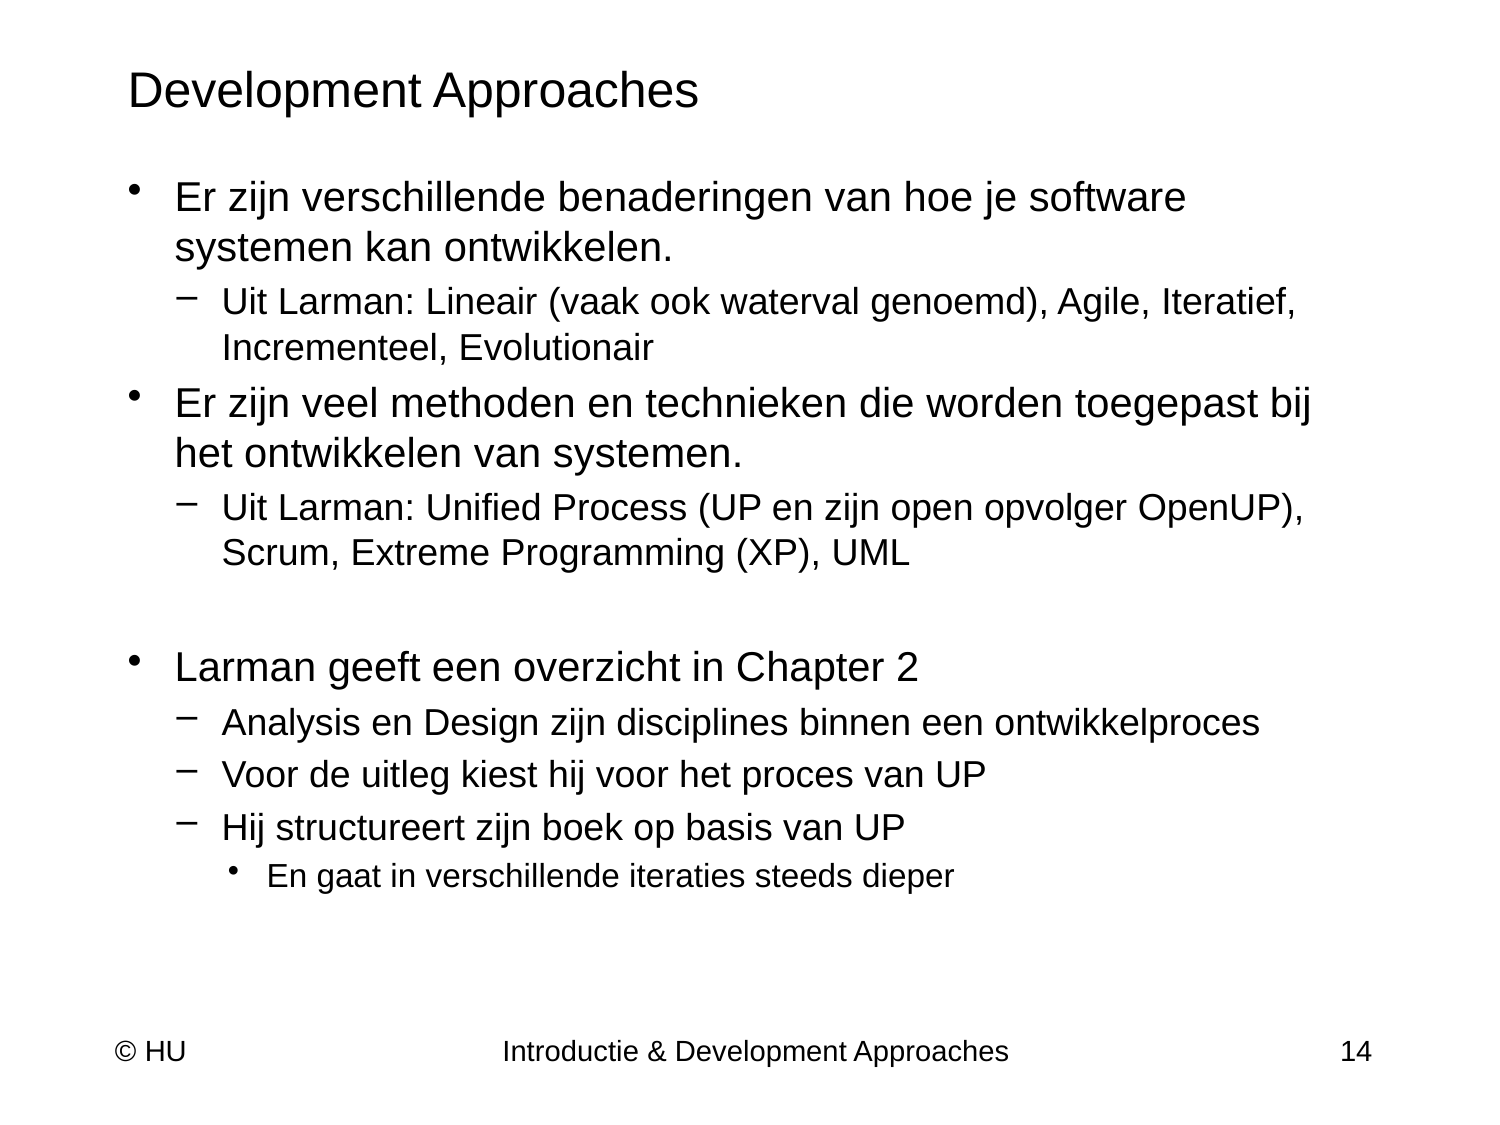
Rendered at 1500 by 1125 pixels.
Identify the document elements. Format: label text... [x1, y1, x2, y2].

title Development Approaches [112, 37, 1388, 138]
slide_number 14 [1224, 1024, 1388, 1076]
footer Introductie & Development Approaches [362, 1024, 1151, 1076]
slide_number © HU [99, 1024, 288, 1076]
list Er zijn verschillende benaderingen van hoe je software systemen kan ontwikkelen. Uit Larman: Lineair (vaak ook waterval genoemd), Agile, Iteratief, Incrementeel, Evolutionair Er zijn veel methoden en technieken die worden toegepast bij het ontwikkelen van systemen. Uit Larman: Unified Process (UP en zijn open opvolger OpenUP), Scrum, Extreme Programming (XP), UML Larman geeft een overzicht in Chapter 2 Analysis en Design zijn disciplines binnen een ontwikkelproces Voor de uitleg kiest hij voor het proces van UP Hij structureert zijn boek op basis van UP En gaat in verschillende iteraties steeds dieper [111, 161, 1388, 1001]
